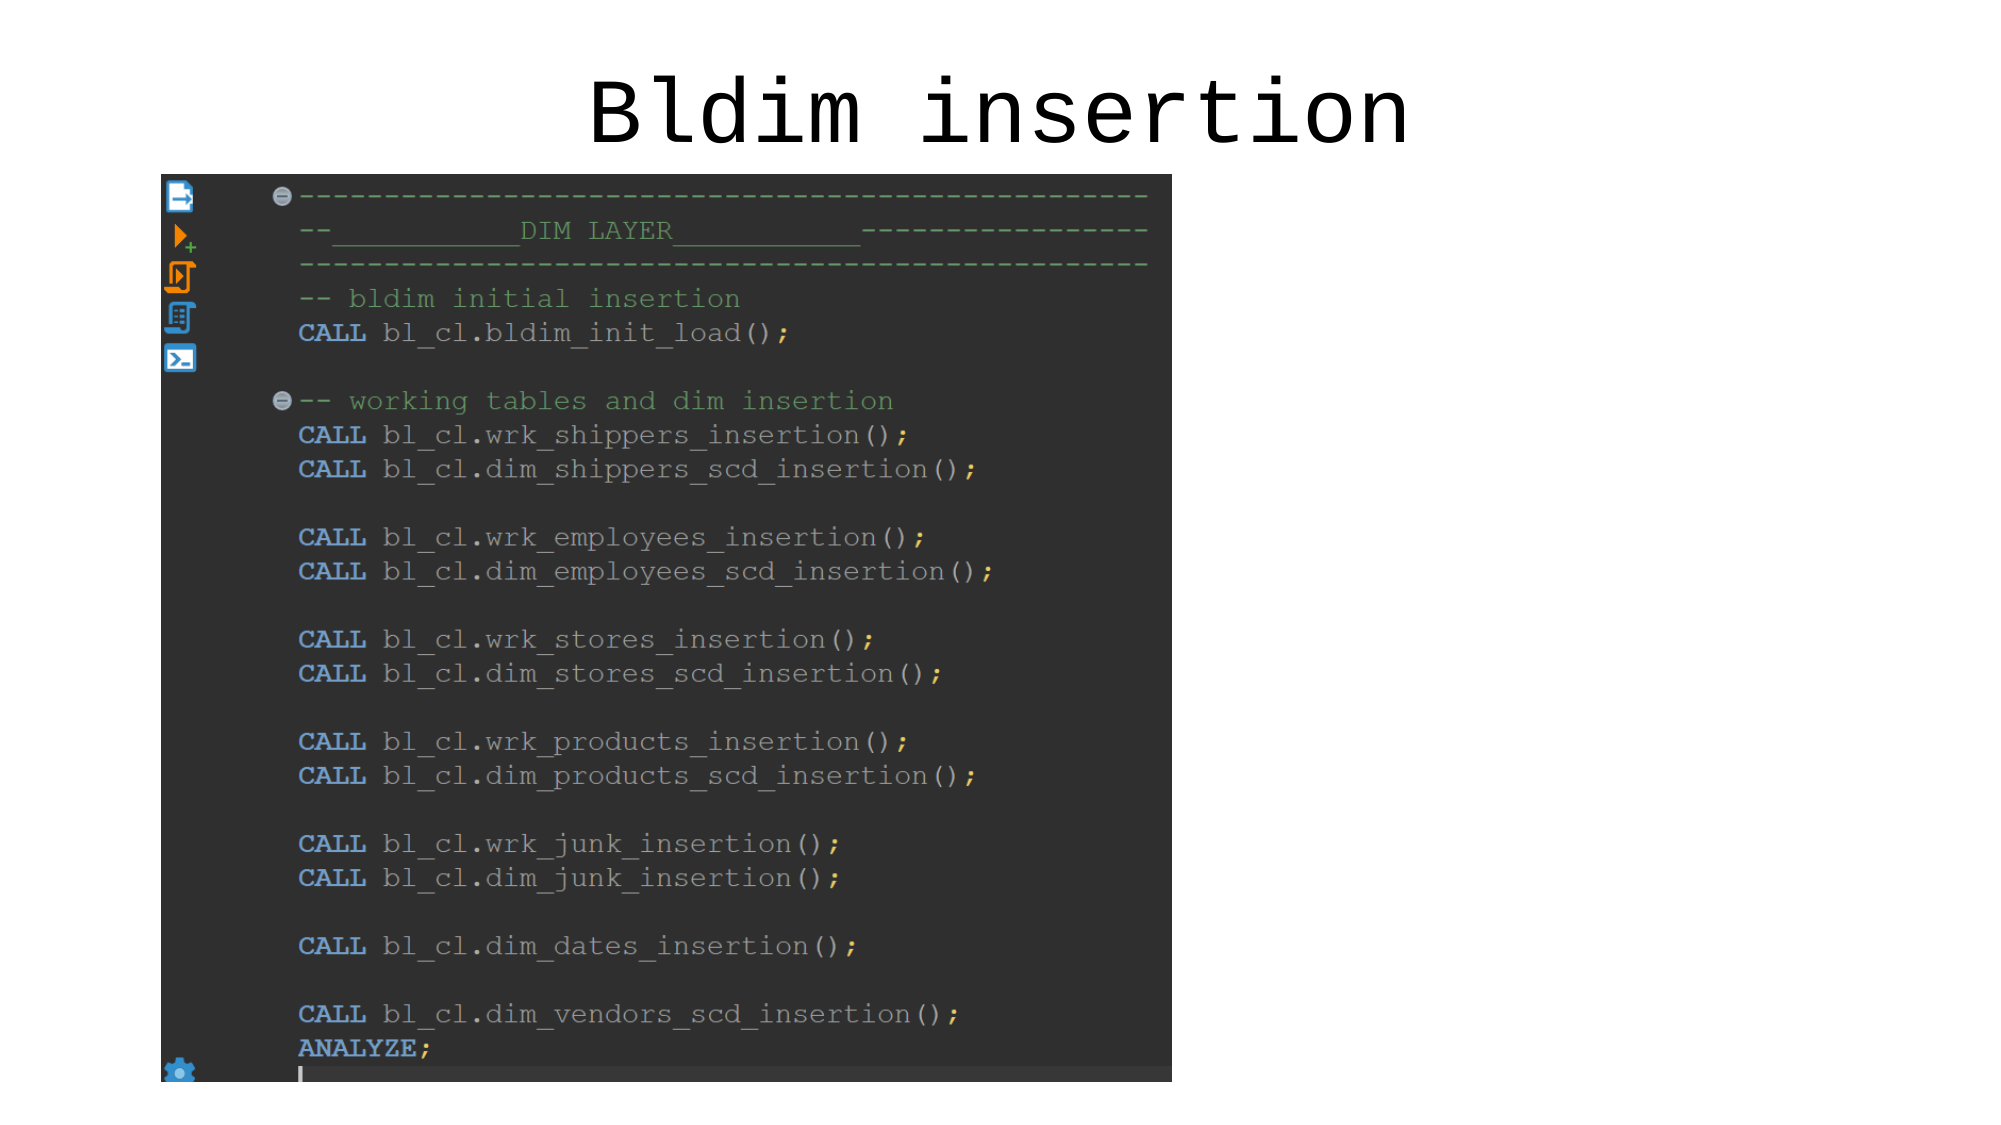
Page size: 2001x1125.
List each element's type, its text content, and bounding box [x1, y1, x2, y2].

text_box Bldim insertion [137, 3, 1863, 221]
picture [161, 174, 1172, 1082]
